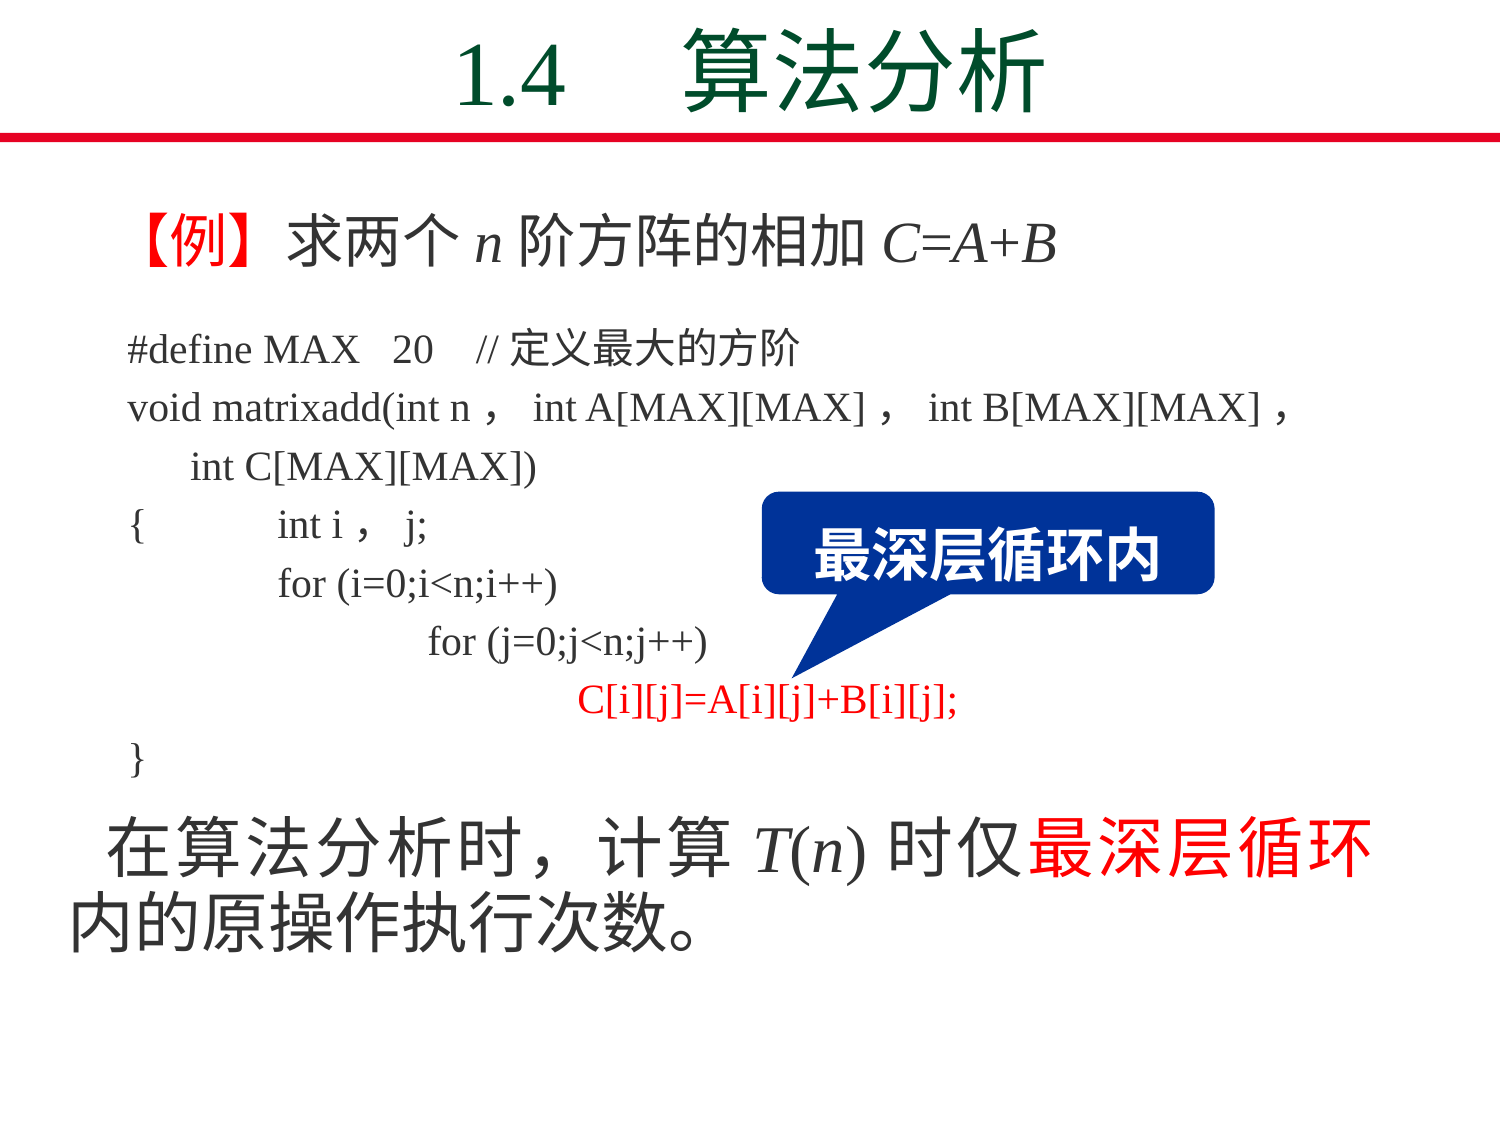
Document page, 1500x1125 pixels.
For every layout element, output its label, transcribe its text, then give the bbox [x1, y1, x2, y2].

text_box 在算法分析时，计算T(n)时仅最深层循环内的原操作执行次数。 [53, 803, 1389, 969]
text_box #define MAX 20 //定义最大的方阶 void matrixadd(int n，int A[MAX][MAX]，int B[MAX][MAX]， int C[MAX][MAX]) { int i，j; for (i=0;i<n;i++) for (j=0;j<n;j++) C[i][j]=A[i][j]+B[i][j]; } [110, 312, 1420, 790]
text_box 【例】求两个n阶方阵的相加C=A+B [96, 196, 1422, 282]
title 1.4 算法分析 [112, 24, 1388, 113]
text_box 最深层循环内 [761, 491, 1215, 679]
text_box [37, 278, 1500, 1112]
